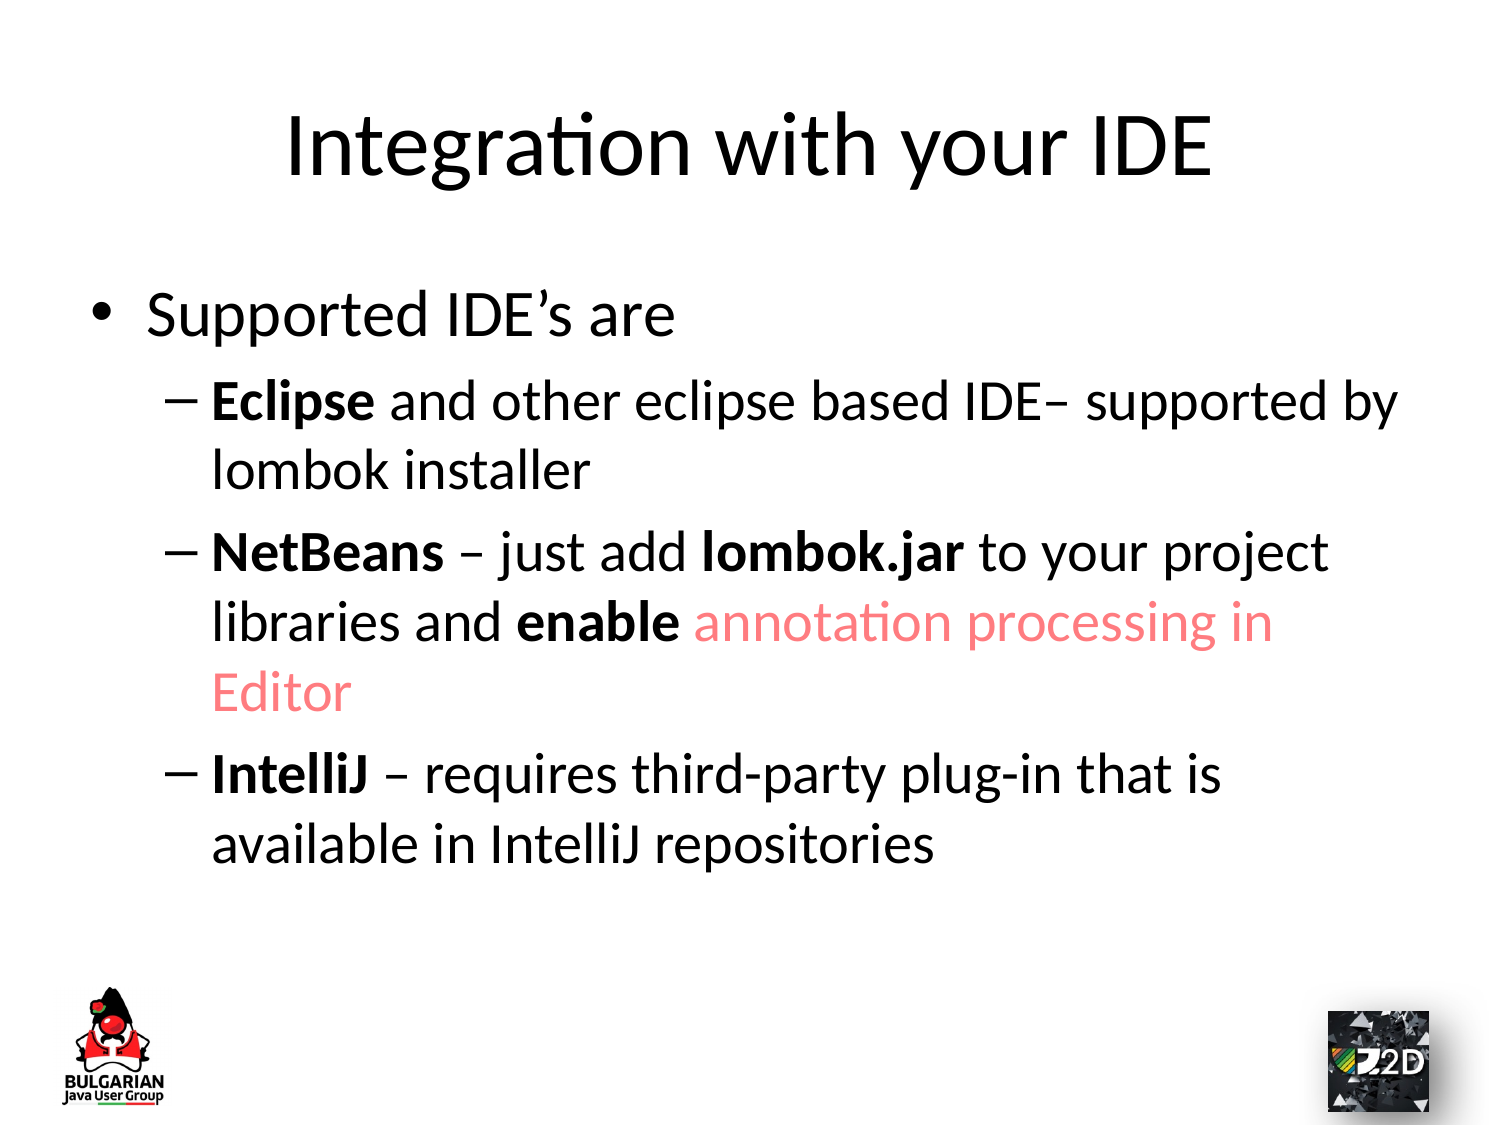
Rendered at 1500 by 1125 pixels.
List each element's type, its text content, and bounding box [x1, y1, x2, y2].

picture [1328, 1011, 1429, 1112]
title Integration with your IDE [75, 45, 1425, 233]
picture [53, 987, 172, 1106]
list Supported IDE’s are Eclipse and other eclipse based IDE– supported by lombok installer NetBeans – just add lombok.jar to your project libraries and enable annotation processing in Editor IntelliJ – requires third-party plug-in that is available in IntelliJ repositories [75, 262, 1425, 1005]
